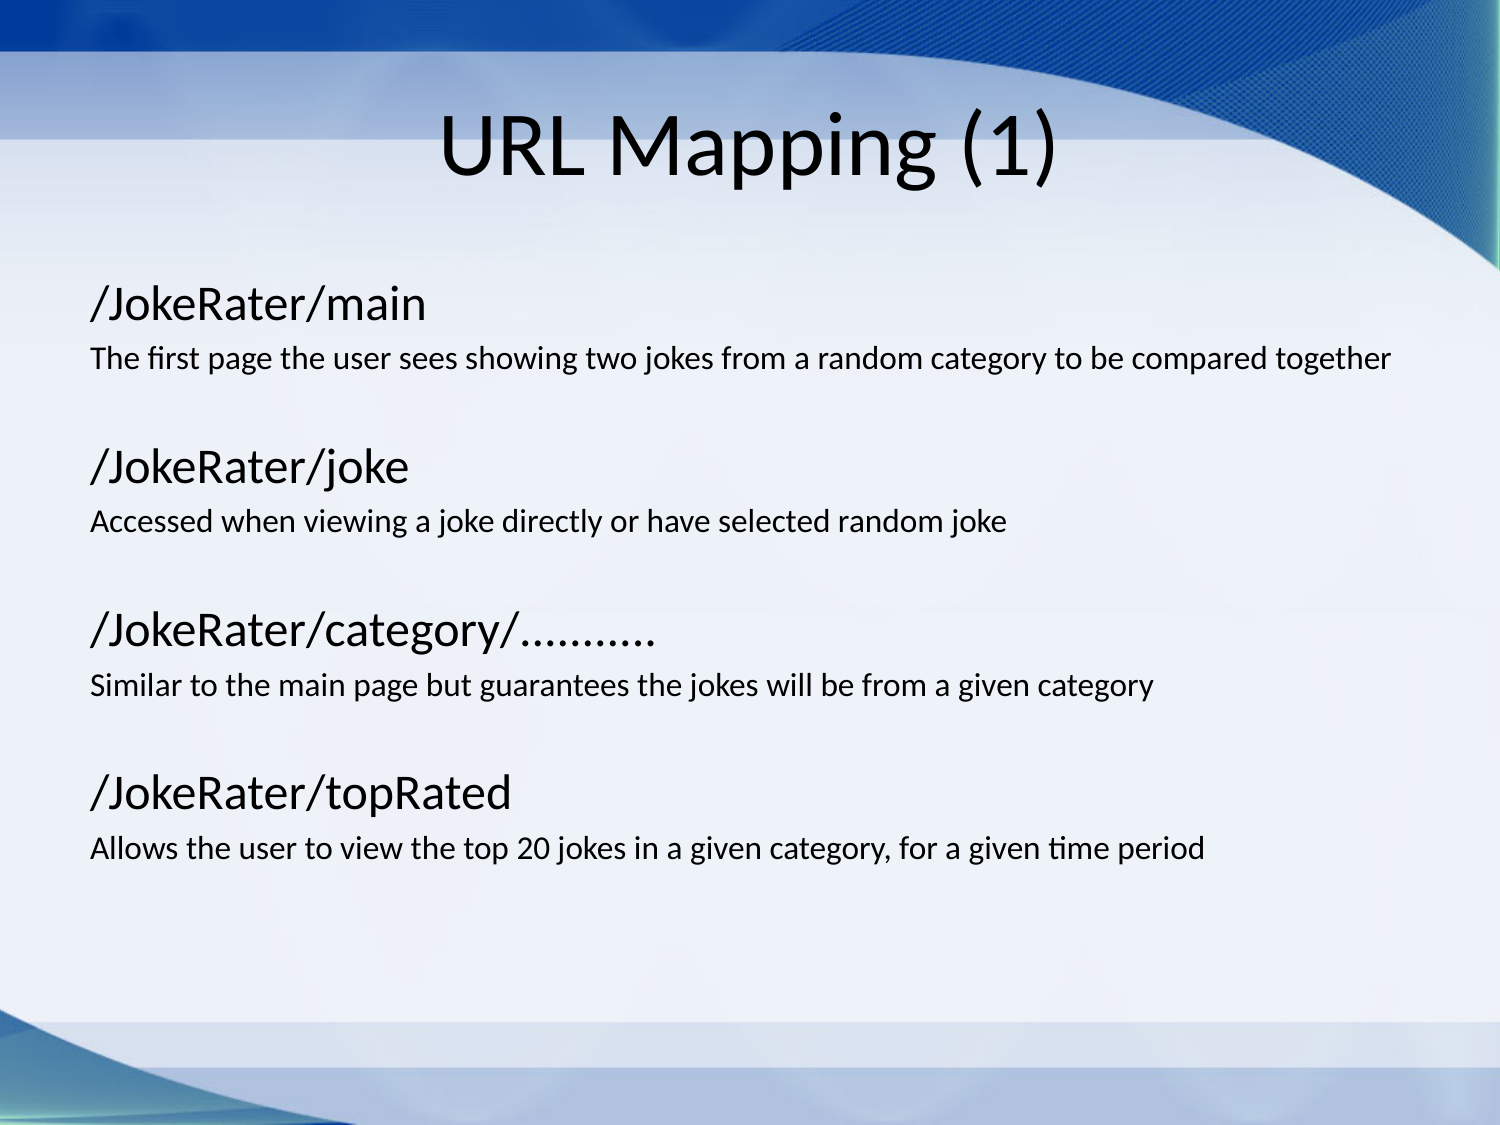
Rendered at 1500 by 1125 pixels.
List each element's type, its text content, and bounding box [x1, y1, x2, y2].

picture [0, 0, 1500, 1125]
title URL Mapping (1) [75, 45, 1425, 233]
list /JokeRater/main The first page the user sees showing two jokes from a random category to be compared together /JokeRater/joke Accessed when viewing a joke directly or have selected random joke /JokeRater/category/........... Similar to the main page but guarantees the jokes will be from a given category /JokeRater/topRated Allows the user to view the top 20 jokes in a given category, for a given time period [75, 262, 1425, 1005]
